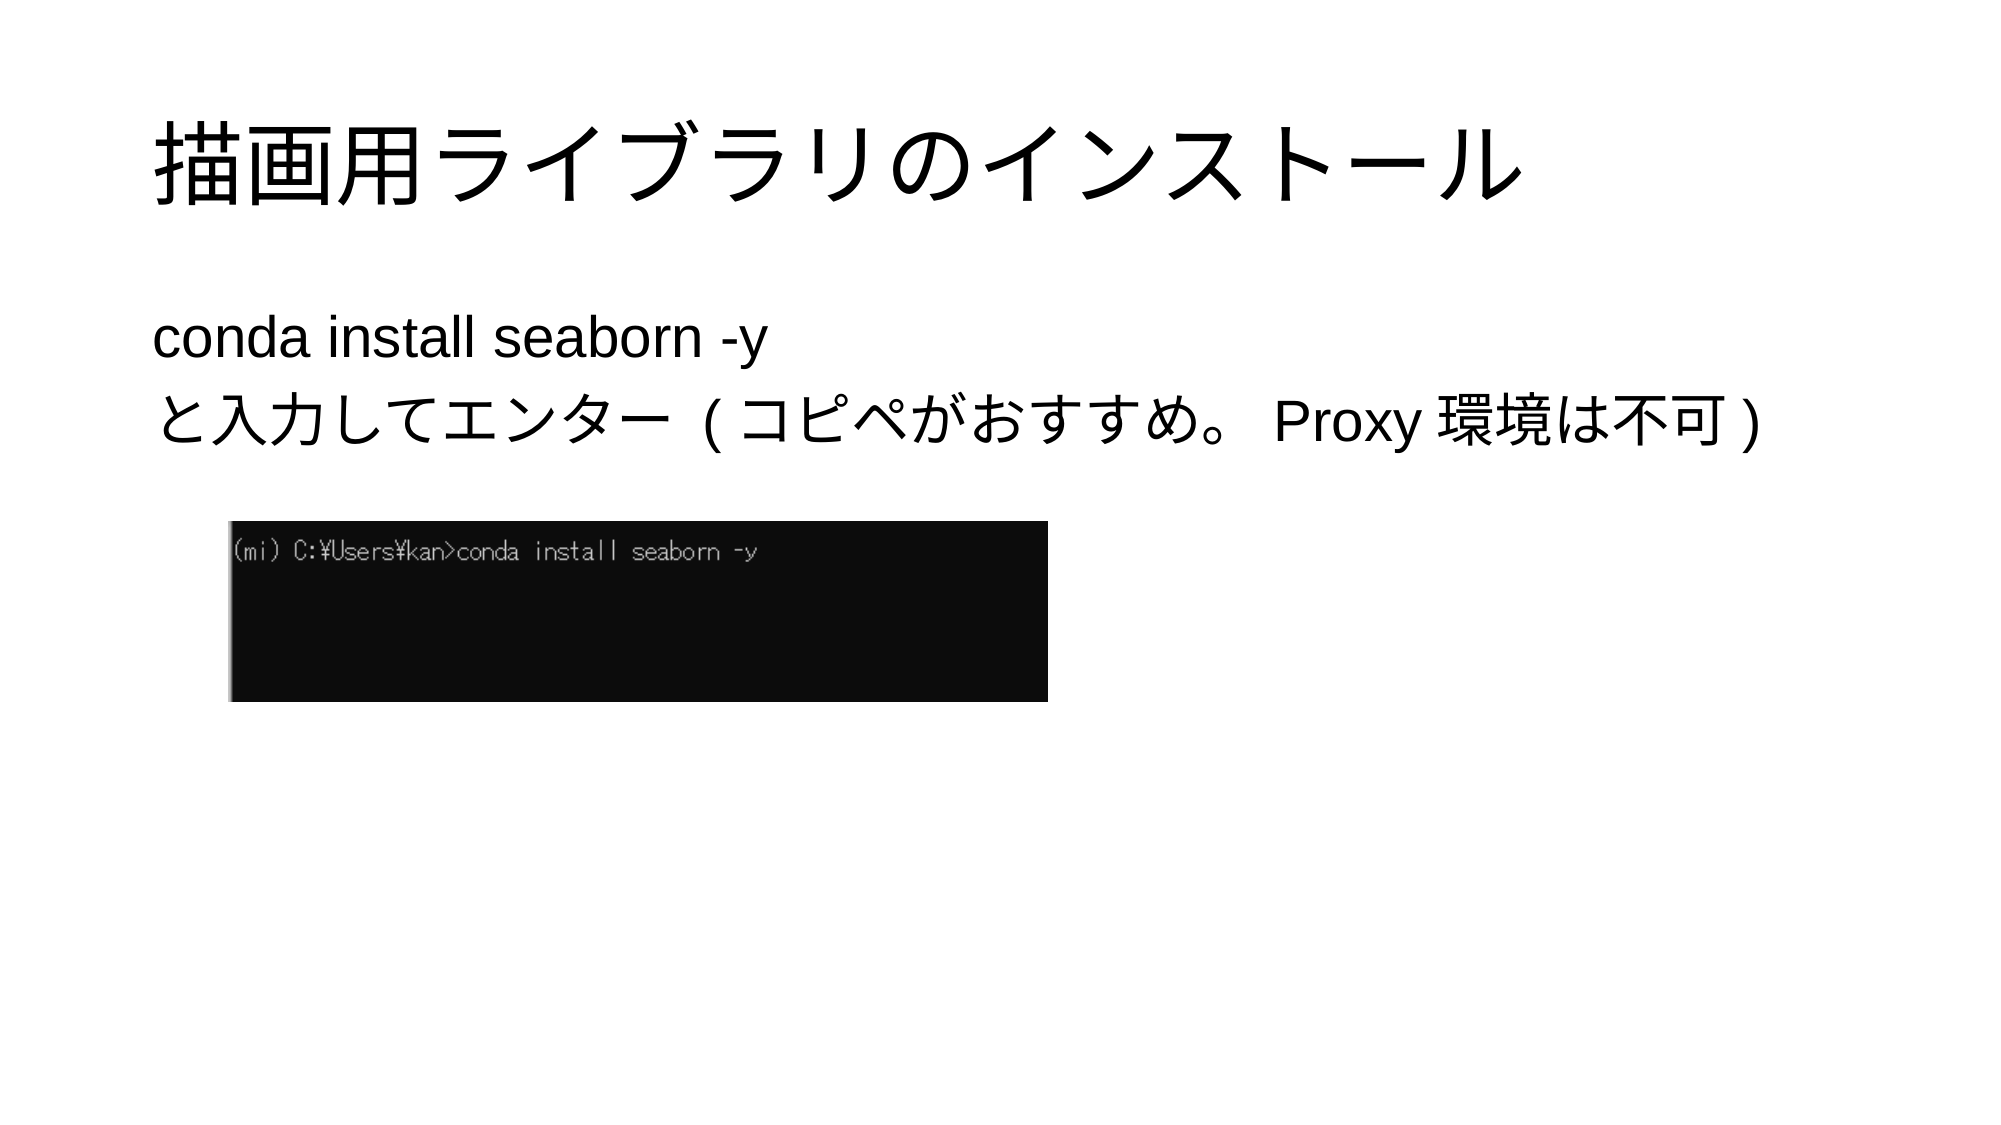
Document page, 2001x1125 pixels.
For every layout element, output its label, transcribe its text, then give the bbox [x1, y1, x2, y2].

title 描画用ライブラリのインストール [137, 59, 1863, 278]
picture [228, 521, 1048, 702]
list conda install seaborn -y と入力してエンター (コピペがおすすめ。Proxy環境は不可) [137, 299, 1863, 1014]
